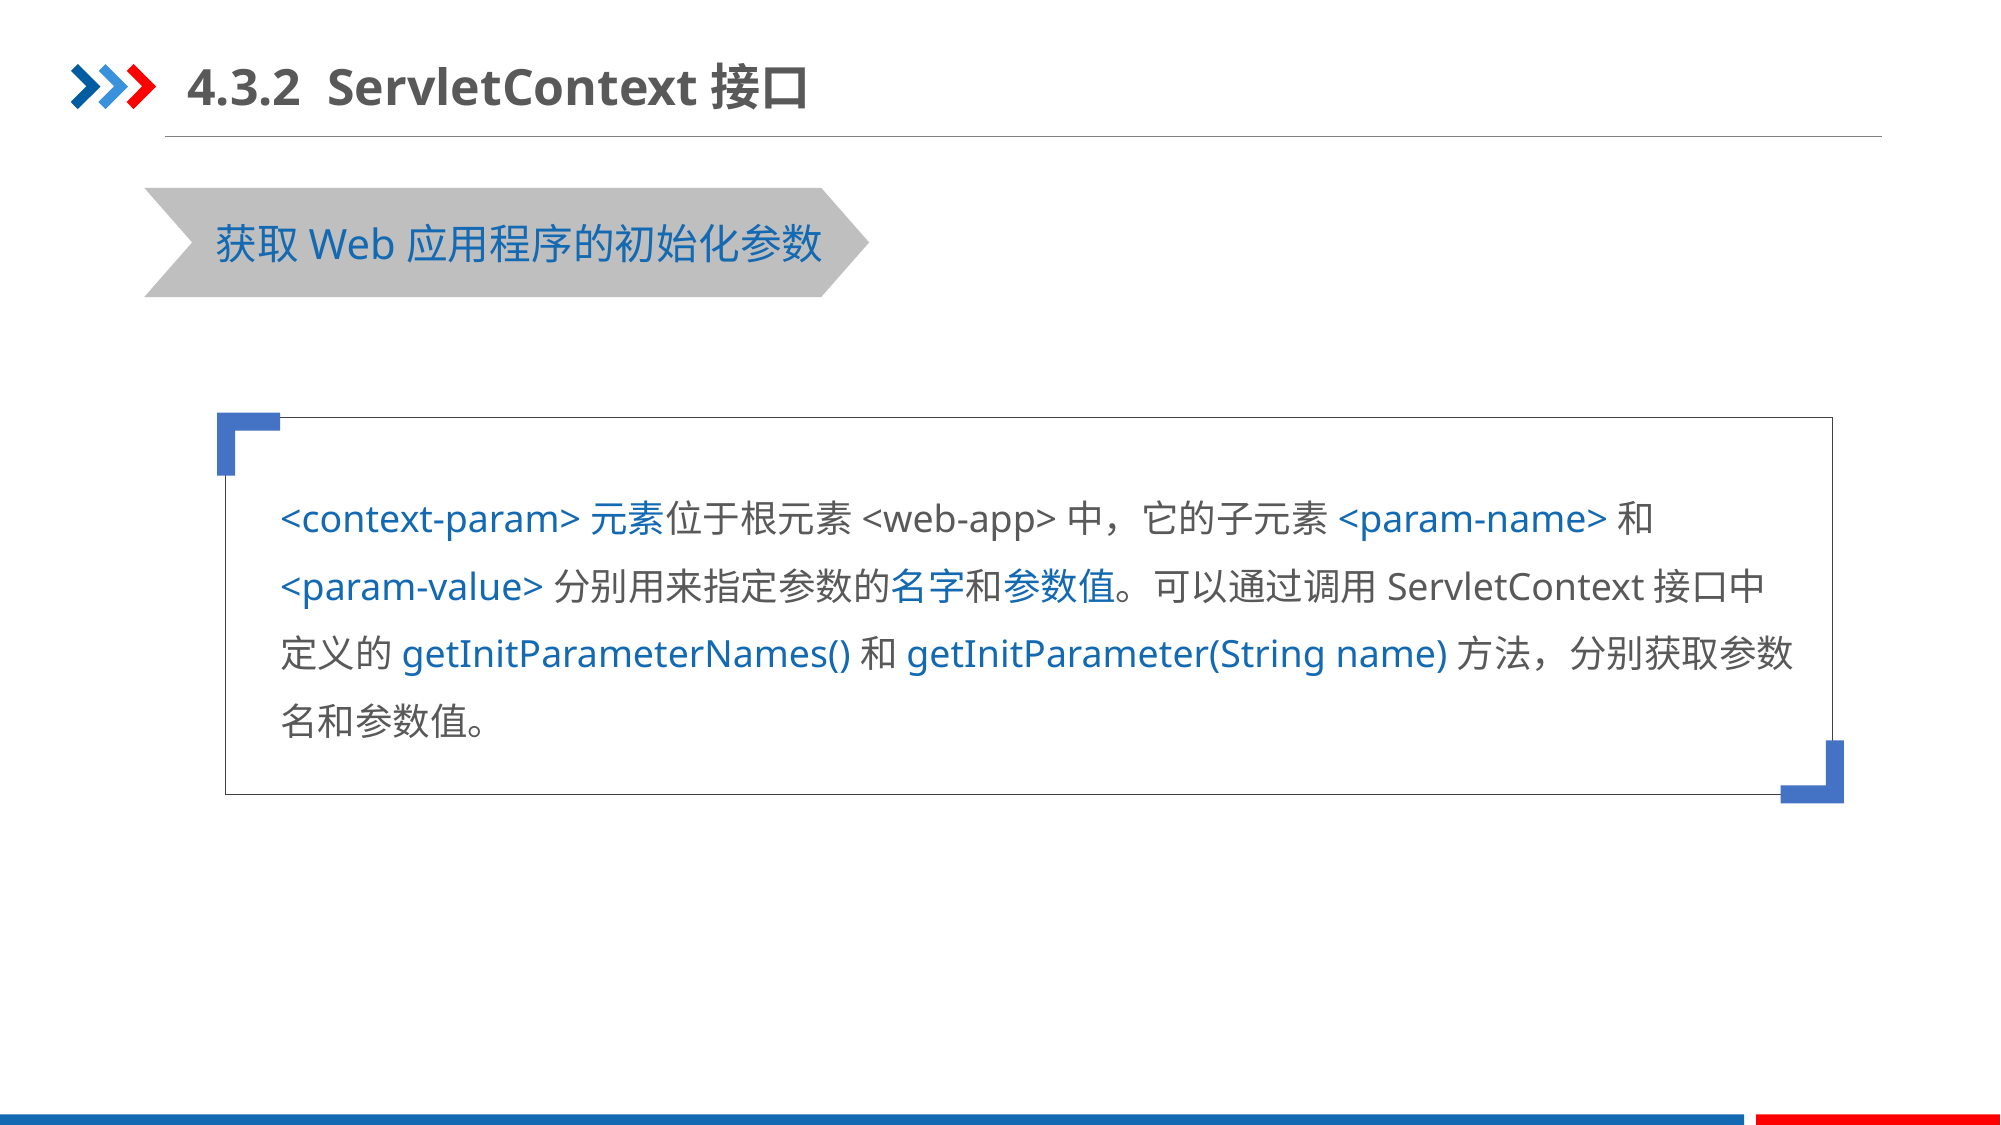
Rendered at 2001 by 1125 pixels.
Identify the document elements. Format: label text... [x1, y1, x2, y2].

text_box [224, 416, 1833, 795]
text_box [144, 187, 870, 298]
text_box 获取Web应用程序的初始化参数 [200, 210, 839, 276]
text_box 4.3.2 ServletContext接口 [187, 43, 921, 127]
text_box [216, 412, 281, 477]
text_box [1780, 739, 1845, 804]
